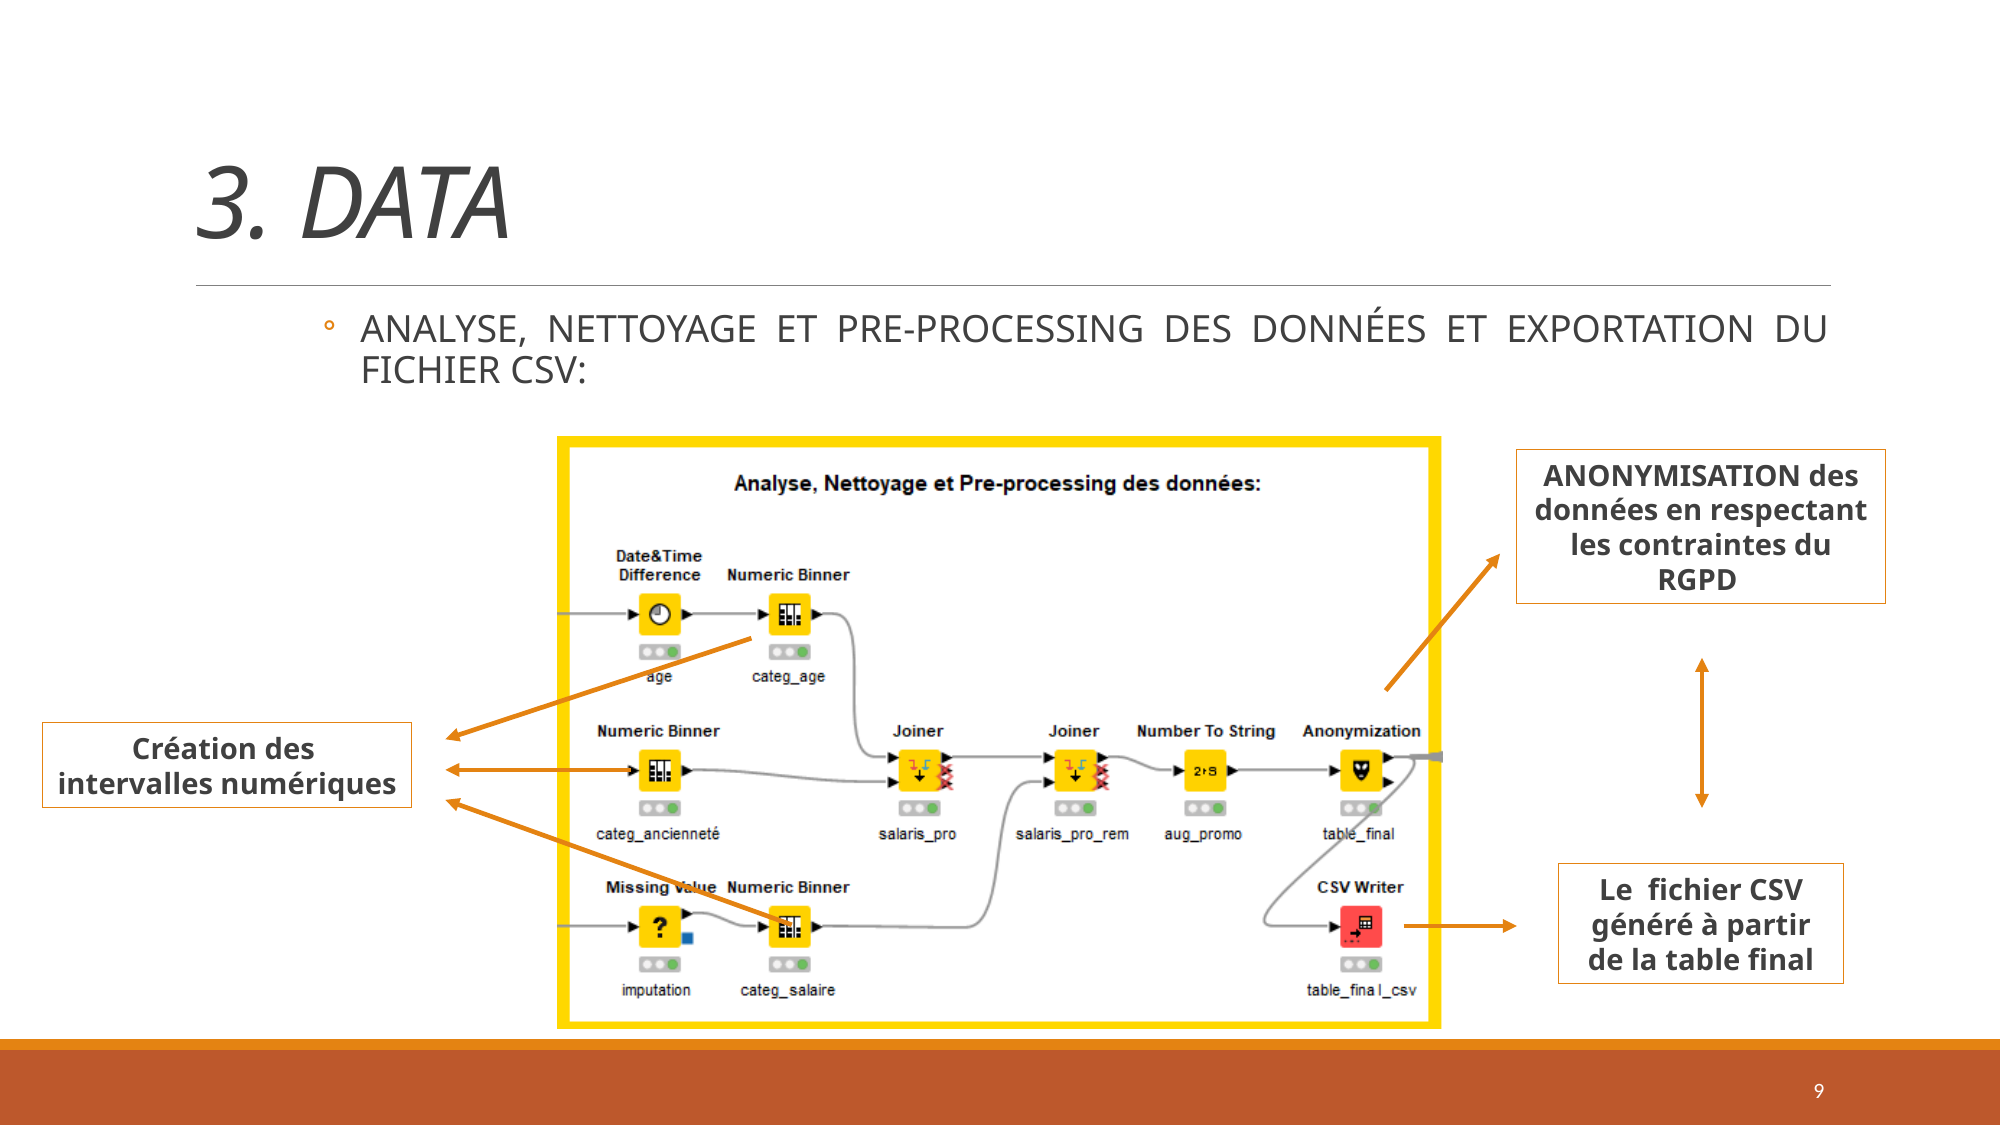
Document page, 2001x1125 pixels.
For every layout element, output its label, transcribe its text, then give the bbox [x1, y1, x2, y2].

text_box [444, 799, 793, 926]
text_box ANONYMISATION des données en respectant les contraintes du RGPD [1516, 449, 1886, 604]
picture [556, 436, 1444, 1029]
list ANALYSE, NETTOYAGE ET PRE-PROCESSING DES DONNÉES ET EXPORTATION DU FICHIER CSV: [180, 302, 1830, 1017]
title 3. DATA [180, 28, 1830, 267]
text_box Création des intervalles numériques [42, 722, 412, 808]
text_box Le fichier CSV généré à partir de la table final [1558, 863, 1844, 984]
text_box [1385, 553, 1501, 692]
slide_number 9 [1624, 1059, 1840, 1120]
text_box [444, 637, 752, 740]
